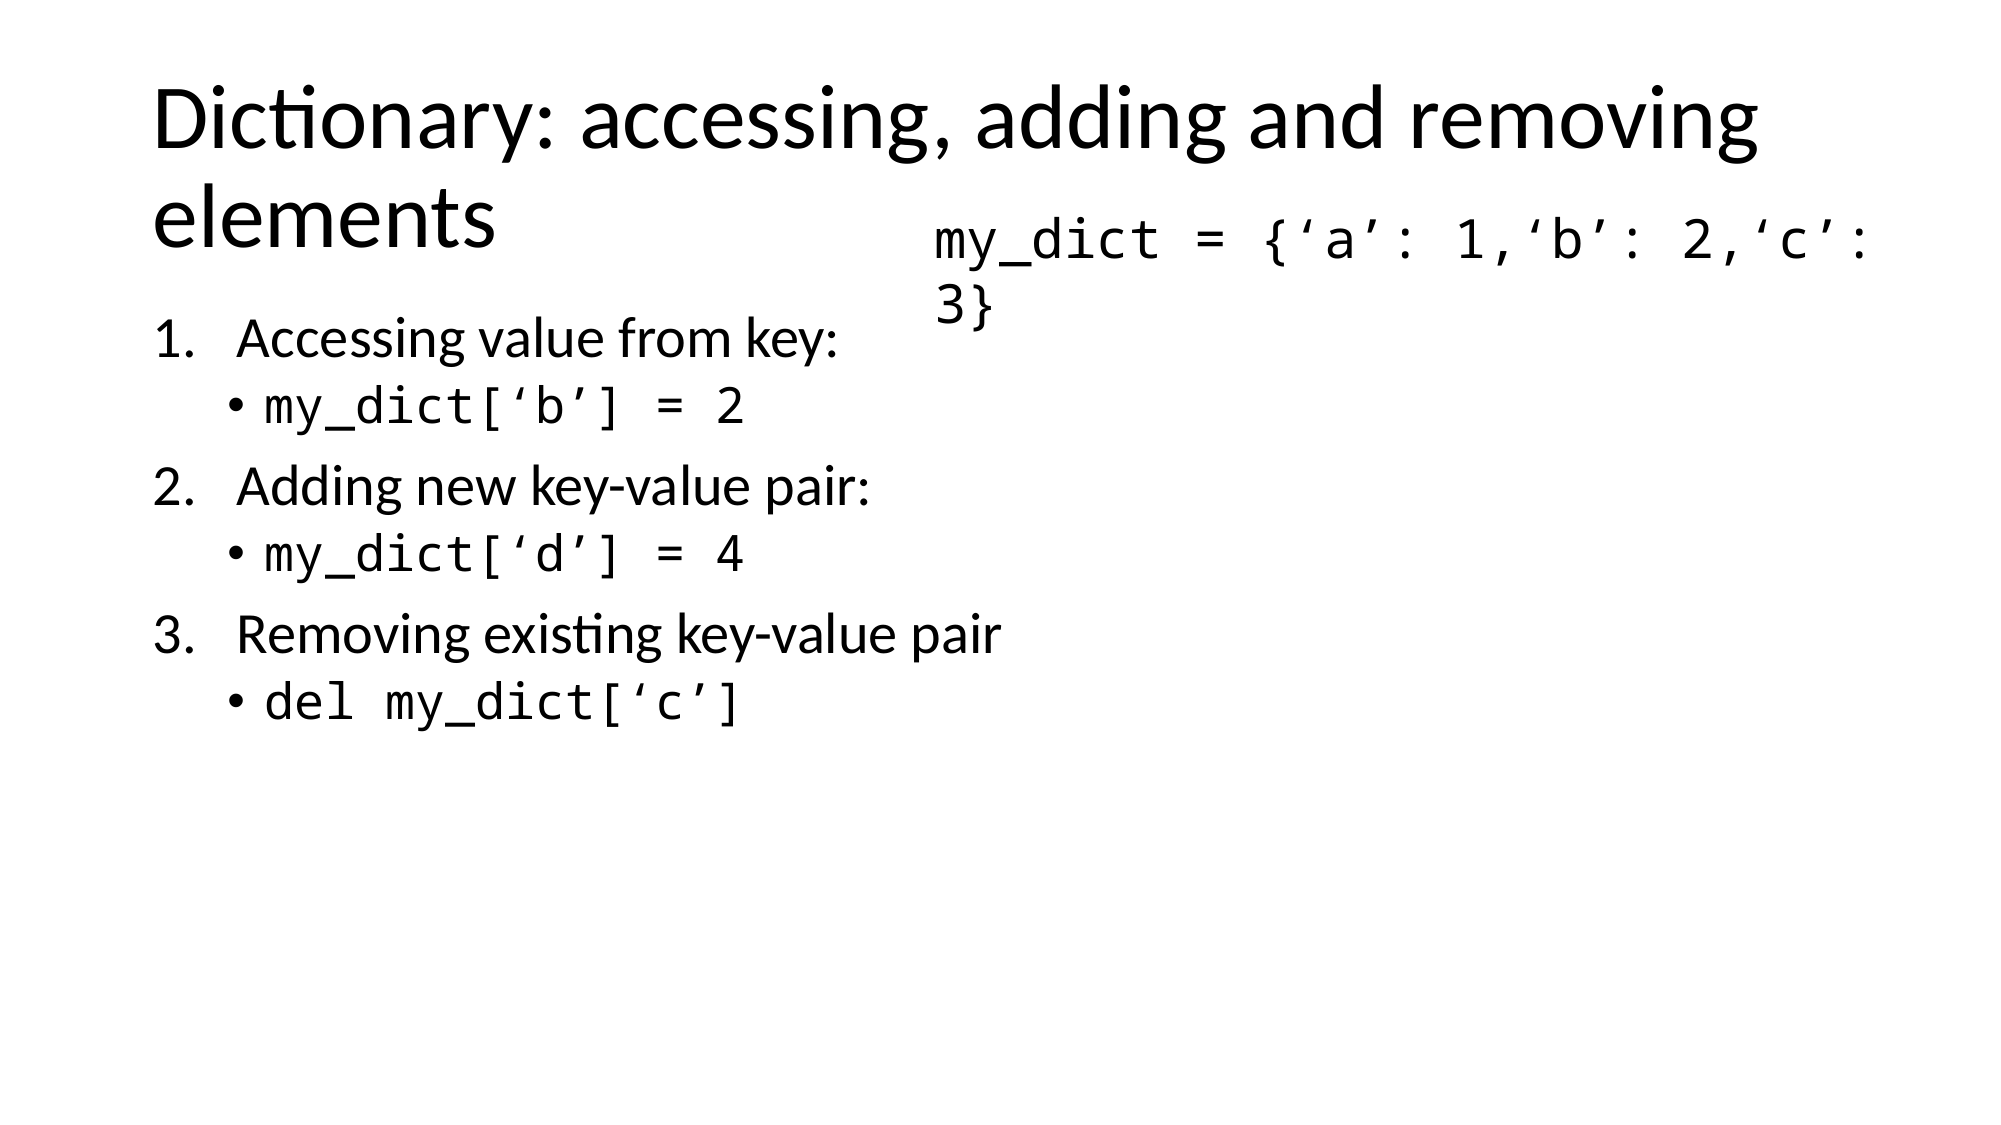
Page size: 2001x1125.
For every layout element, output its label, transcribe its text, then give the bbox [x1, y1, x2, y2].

title Dictionary: accessing, adding and removing elements [137, 59, 1863, 278]
text_box my_dict = {‘a’: 1,‘b’: 2,‘c’: 3} [919, 196, 1920, 342]
list Accessing value from key: my_dict[‘b’] = 2 Adding new key-value pair: my_dict[‘d’] = 4 Removing existing key-value pair del my_dict[‘c’] [137, 299, 1863, 1014]
